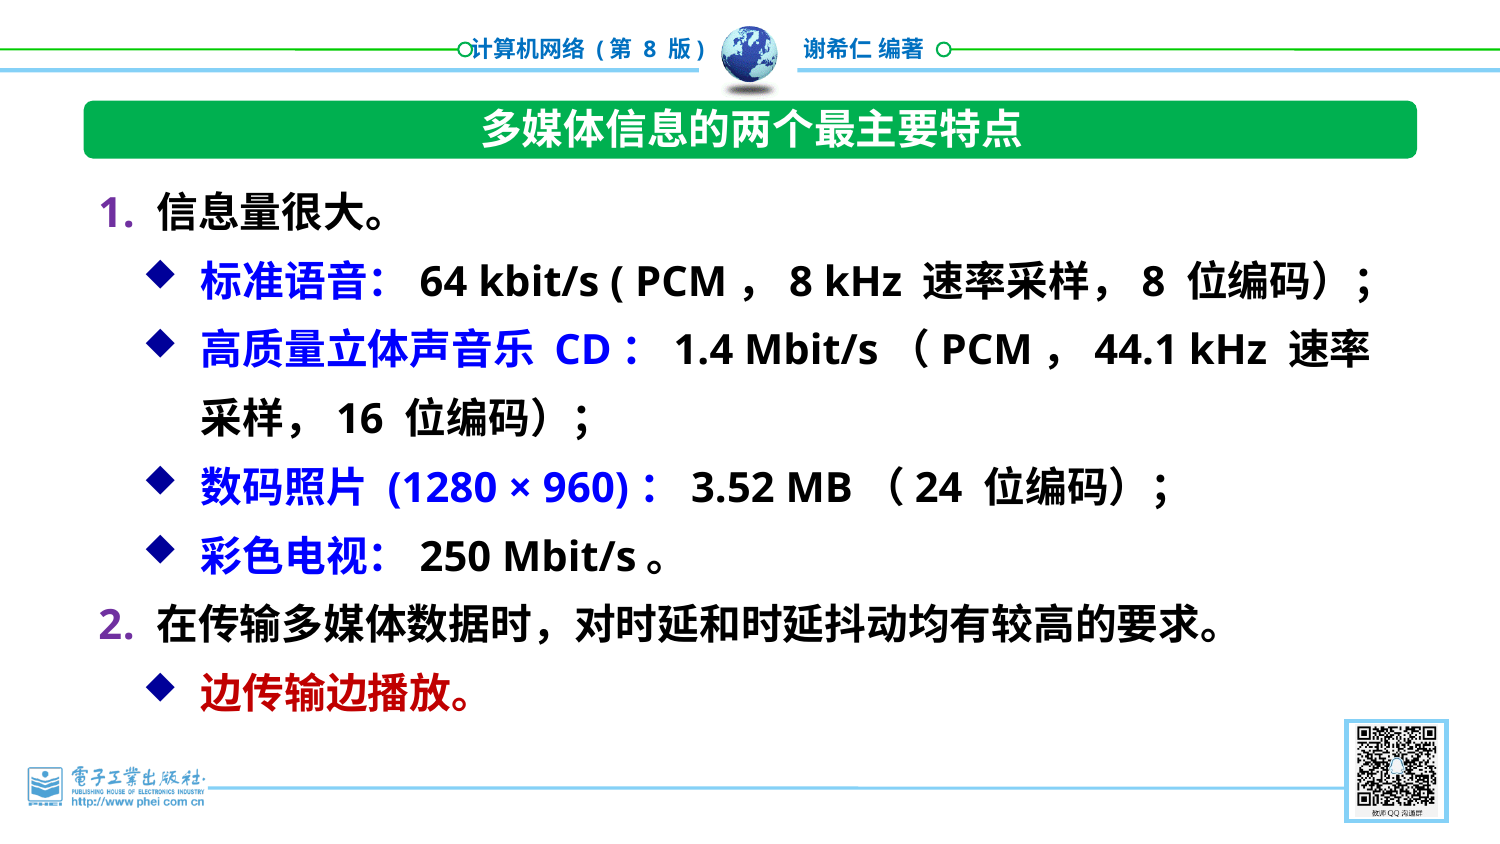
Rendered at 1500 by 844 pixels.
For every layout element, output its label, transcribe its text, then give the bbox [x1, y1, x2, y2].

text_box 多媒体信息的两个最主要特点 [465, 95, 1038, 160]
picture [1355, 724, 1438, 817]
text_box 信息量很大。 标准语音：64 kbit/s ( PCM，8 kHz 速率采样，8 位编码）； 高质量立体声音乐 CD：1.4 Mbit/s（PCM，44.1 kHz 速率采样，16 位编码）； 数码照片 (1280 × 960)：3.52 MB（24 位编码）； 彩色电视：250 Mbit/s。 在传输多媒体数据时，对时延和时延抖动均有较高的要求。 边传输边播放。 [83, 159, 1418, 725]
text_box [1038, 100, 1418, 159]
picture [23, 764, 208, 809]
text_box [83, 100, 465, 159]
picture [719, 24, 779, 95]
